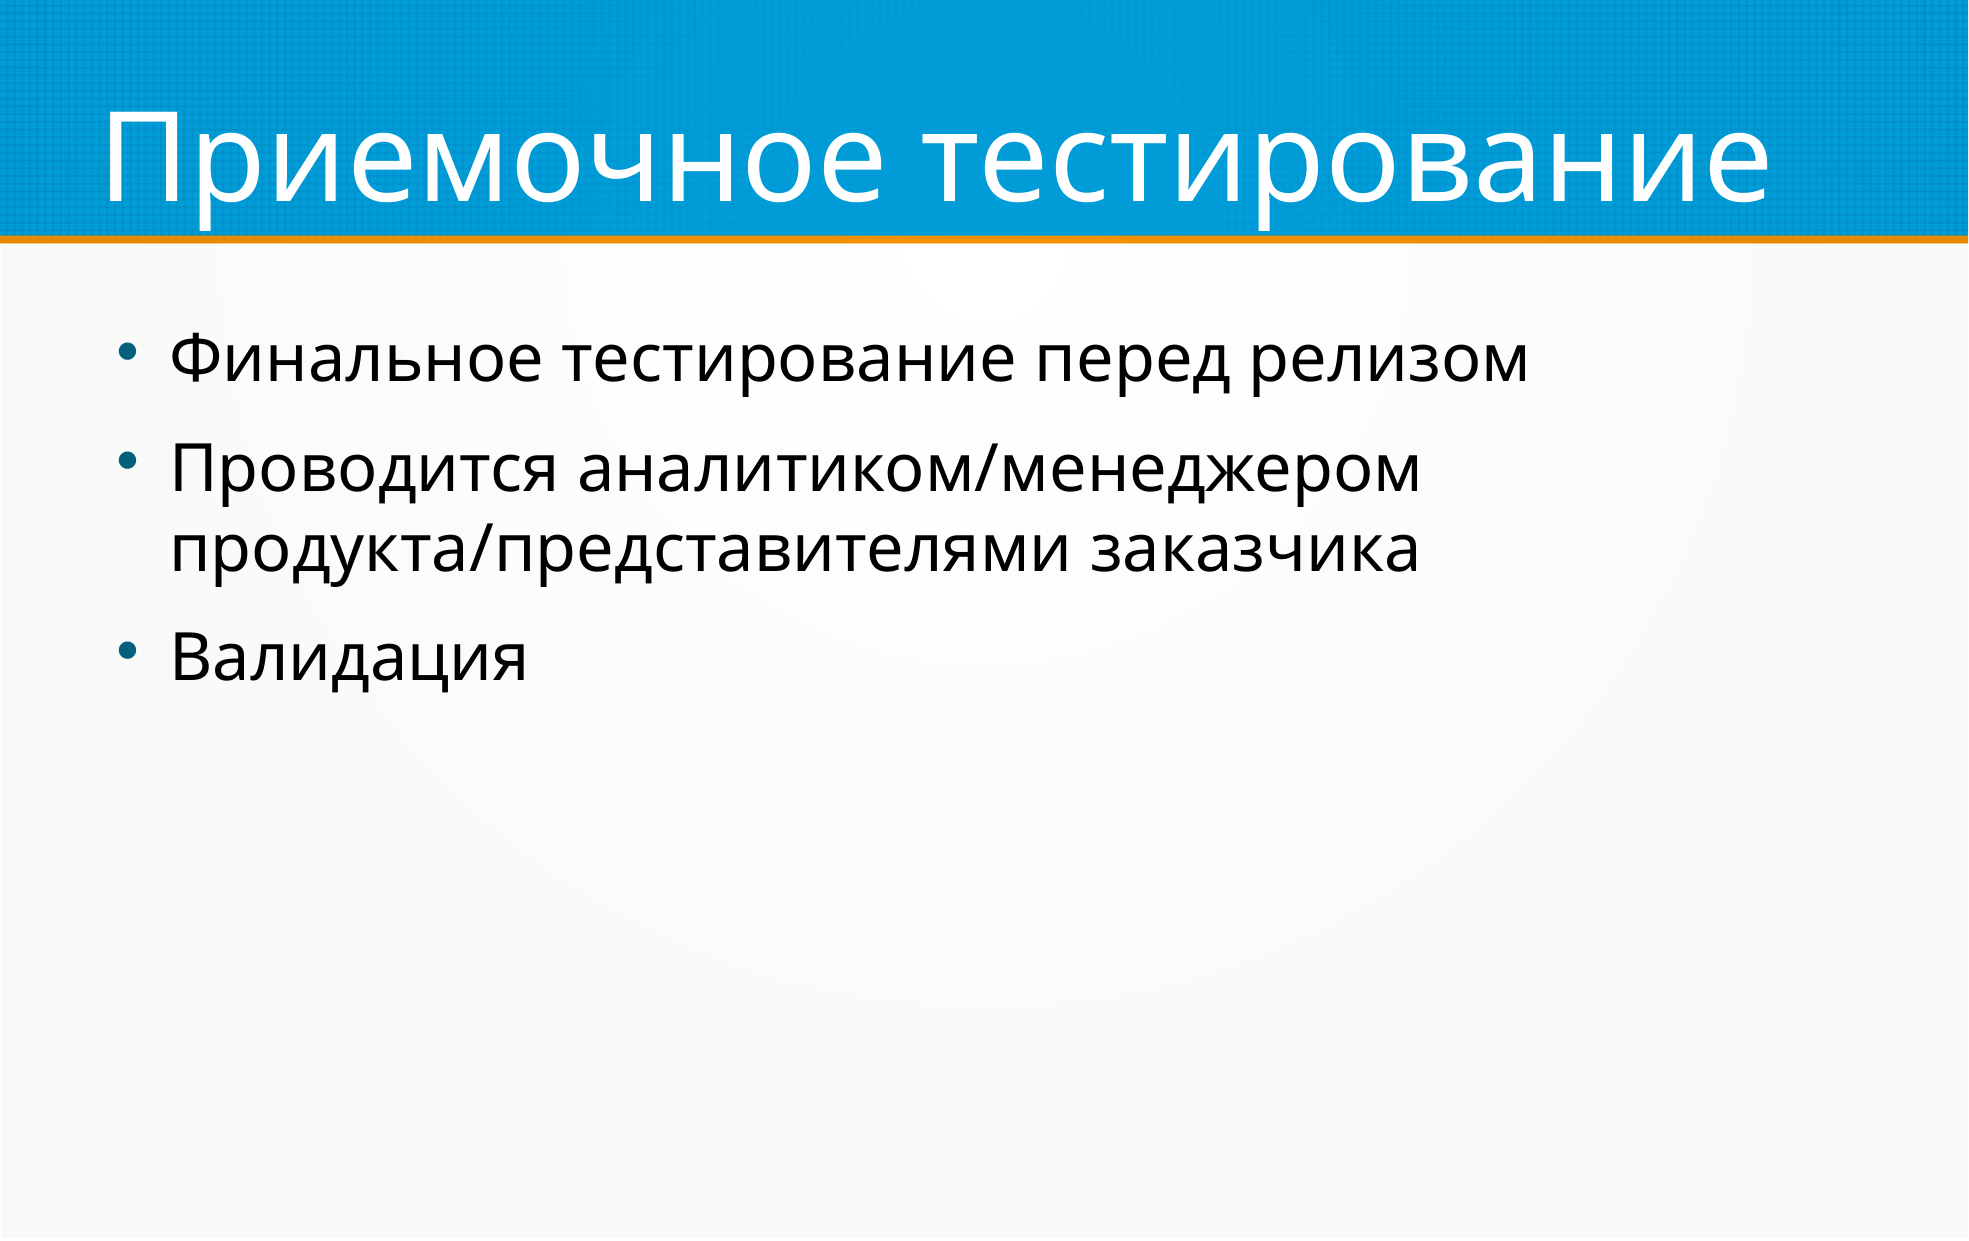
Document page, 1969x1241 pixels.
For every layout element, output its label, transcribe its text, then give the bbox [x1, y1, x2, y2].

text_box Приемочное тестирование [98, 19, 1870, 227]
picture [0, 236, 1969, 1241]
text_box Финальное тестирование перед релизом Проводится аналитиком/менеджером продукта/представителями заказчика Валидация [98, 315, 1860, 1080]
